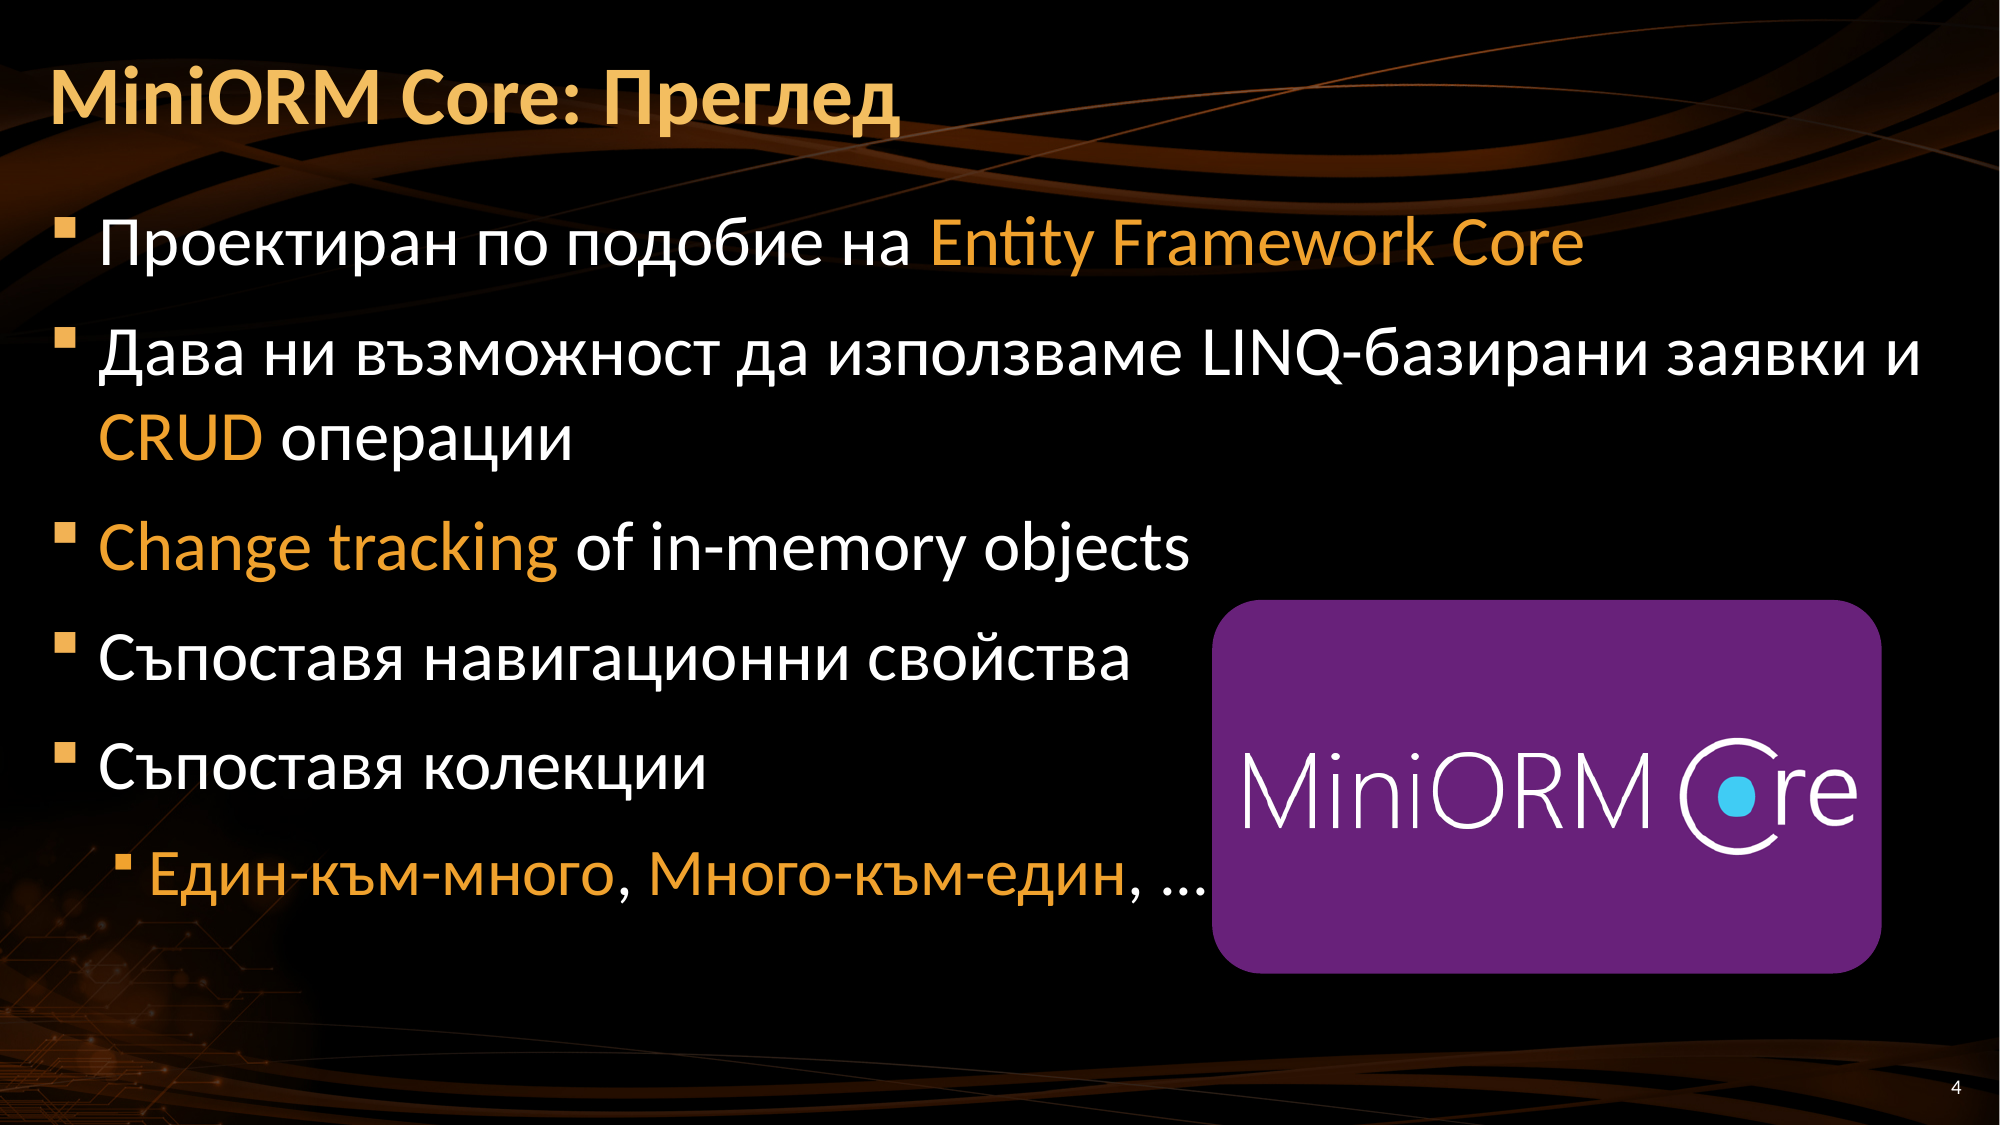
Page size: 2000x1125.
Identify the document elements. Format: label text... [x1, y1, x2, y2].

title MiniORM Core: Преглед [30, 6, 1602, 189]
list Проектиран по подобие на Entity Framework Core Дава ни възможност да използваме LINQ-базирани заявки и CRUD операции Change tracking of in-memory objects Съпоставя навигационни свойства Съпоставя колекции Един-към-много, Много-към-един, ... [31, 188, 1968, 1103]
picture [0, 0, 2000, 1125]
